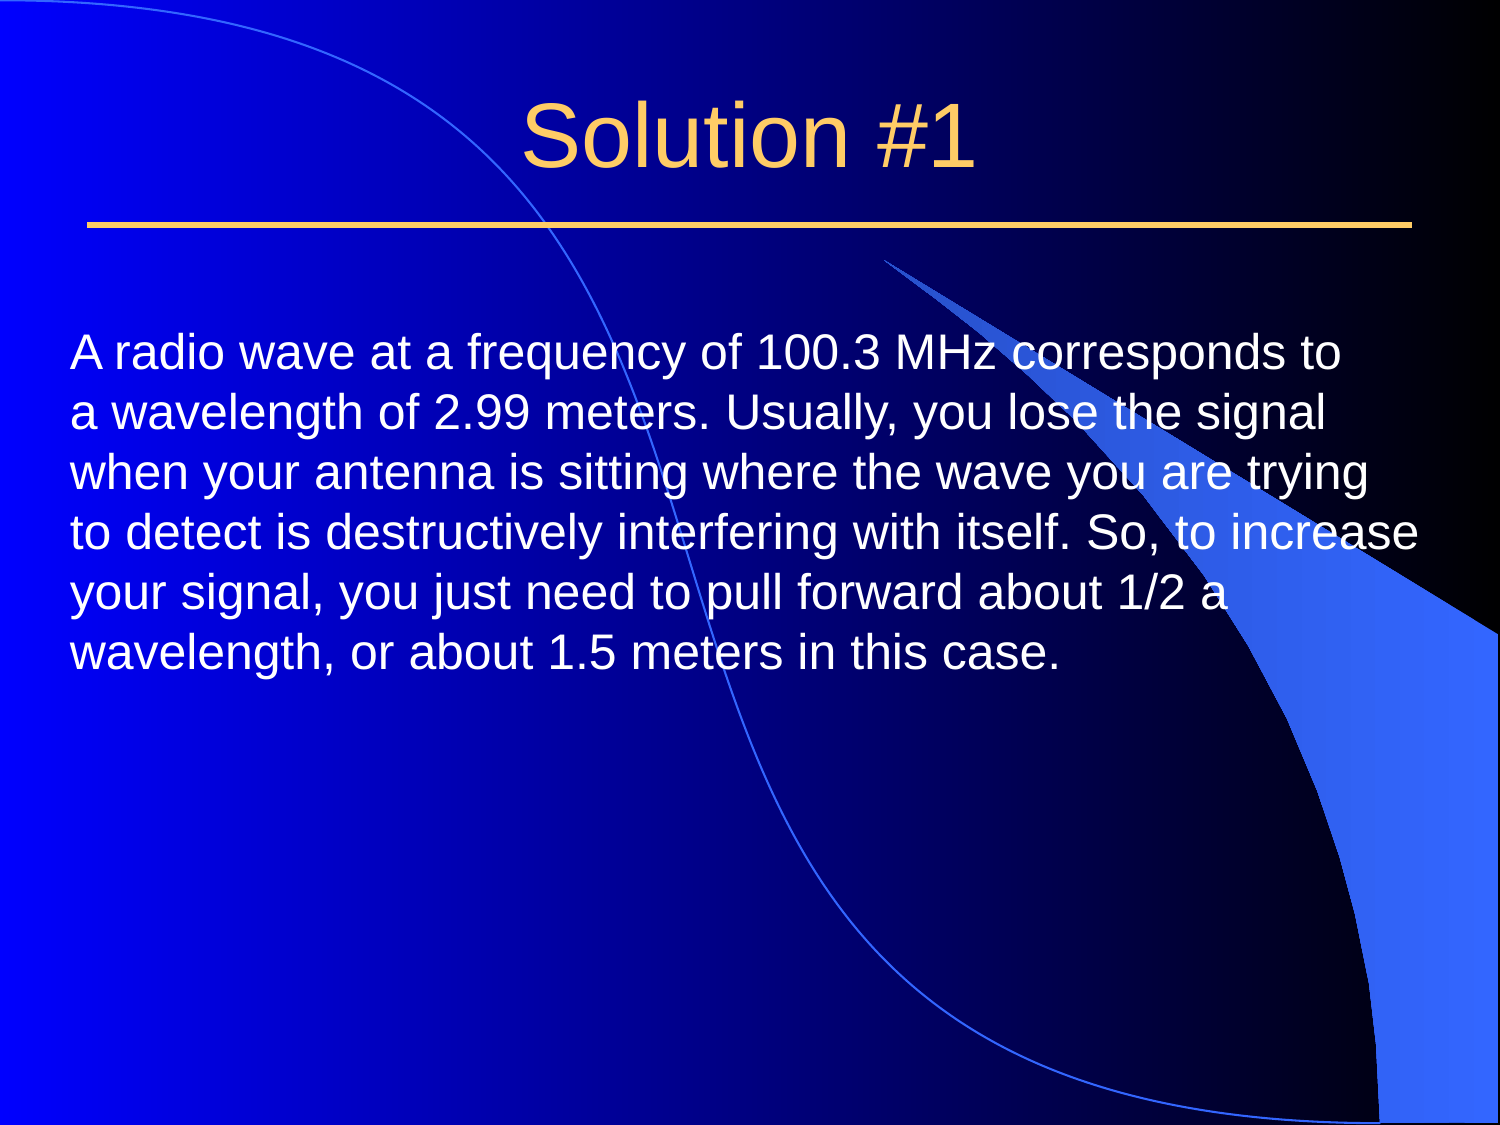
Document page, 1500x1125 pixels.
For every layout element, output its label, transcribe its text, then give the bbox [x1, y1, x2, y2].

text_box A radio wave at a frequency of 100.3 MHz corresponds to a wavelength of 2.99 meters. Usually, you lose the signal when your antenna is sitting where the wave you are trying to detect is destructively interfering with itself. So, to increase your signal, you just need to pull forward about 1/2 a wavelength, or about 1.5 meters in this case. [54, 312, 1440, 688]
title Solution #1 [112, 37, 1388, 222]
